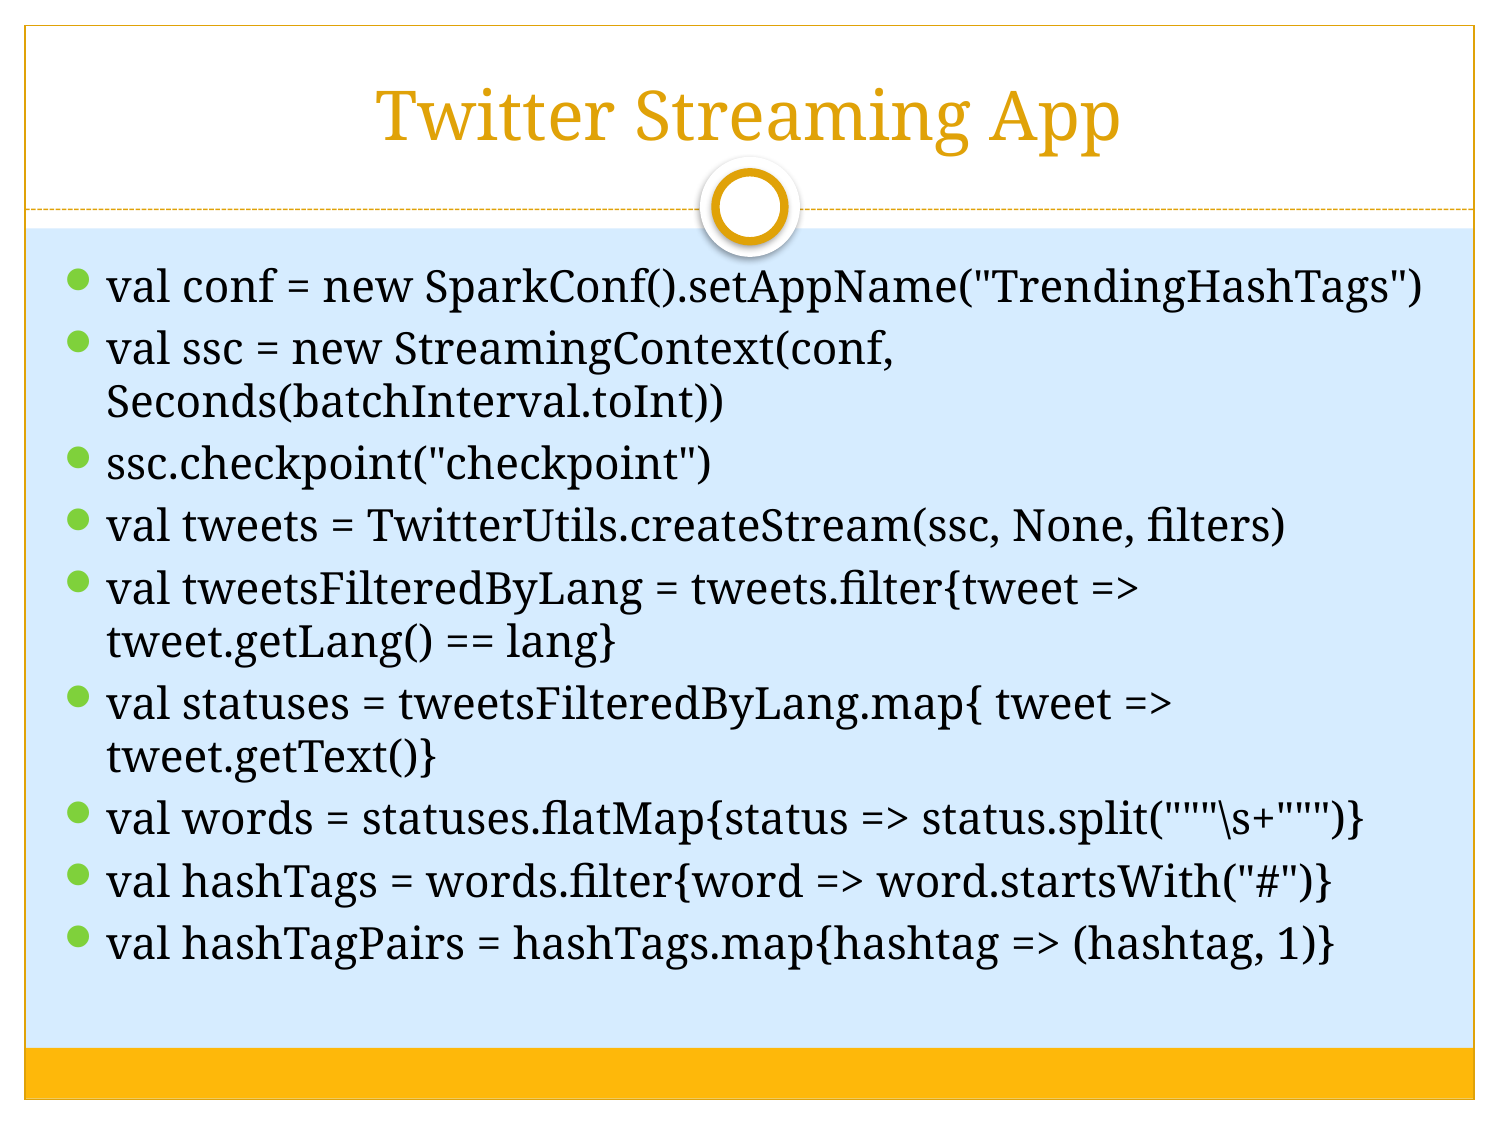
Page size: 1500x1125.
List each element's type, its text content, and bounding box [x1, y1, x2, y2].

title Twitter Streaming App [49, 37, 1450, 162]
list val conf = new SparkConf().setAppName("TrendingHashTags") val ssc = new StreamingContext(conf, Seconds(batchInterval.toInt)) ssc.checkpoint("checkpoint") val tweets = TwitterUtils.createStream(ssc, None, filters) val tweetsFilteredByLang = tweets.filter{tweet => tweet.getLang() == lang} val statuses = tweetsFilteredByLang.map{ tweet => tweet.getText()} val words = statuses.flatMap{status => status.split("""\s+""")} val hashTags = words.filter{word => word.startsWith("#")} val hashTagPairs = hashTags.map{hashtag => (hashtag, 1)} [49, 250, 1445, 1001]
